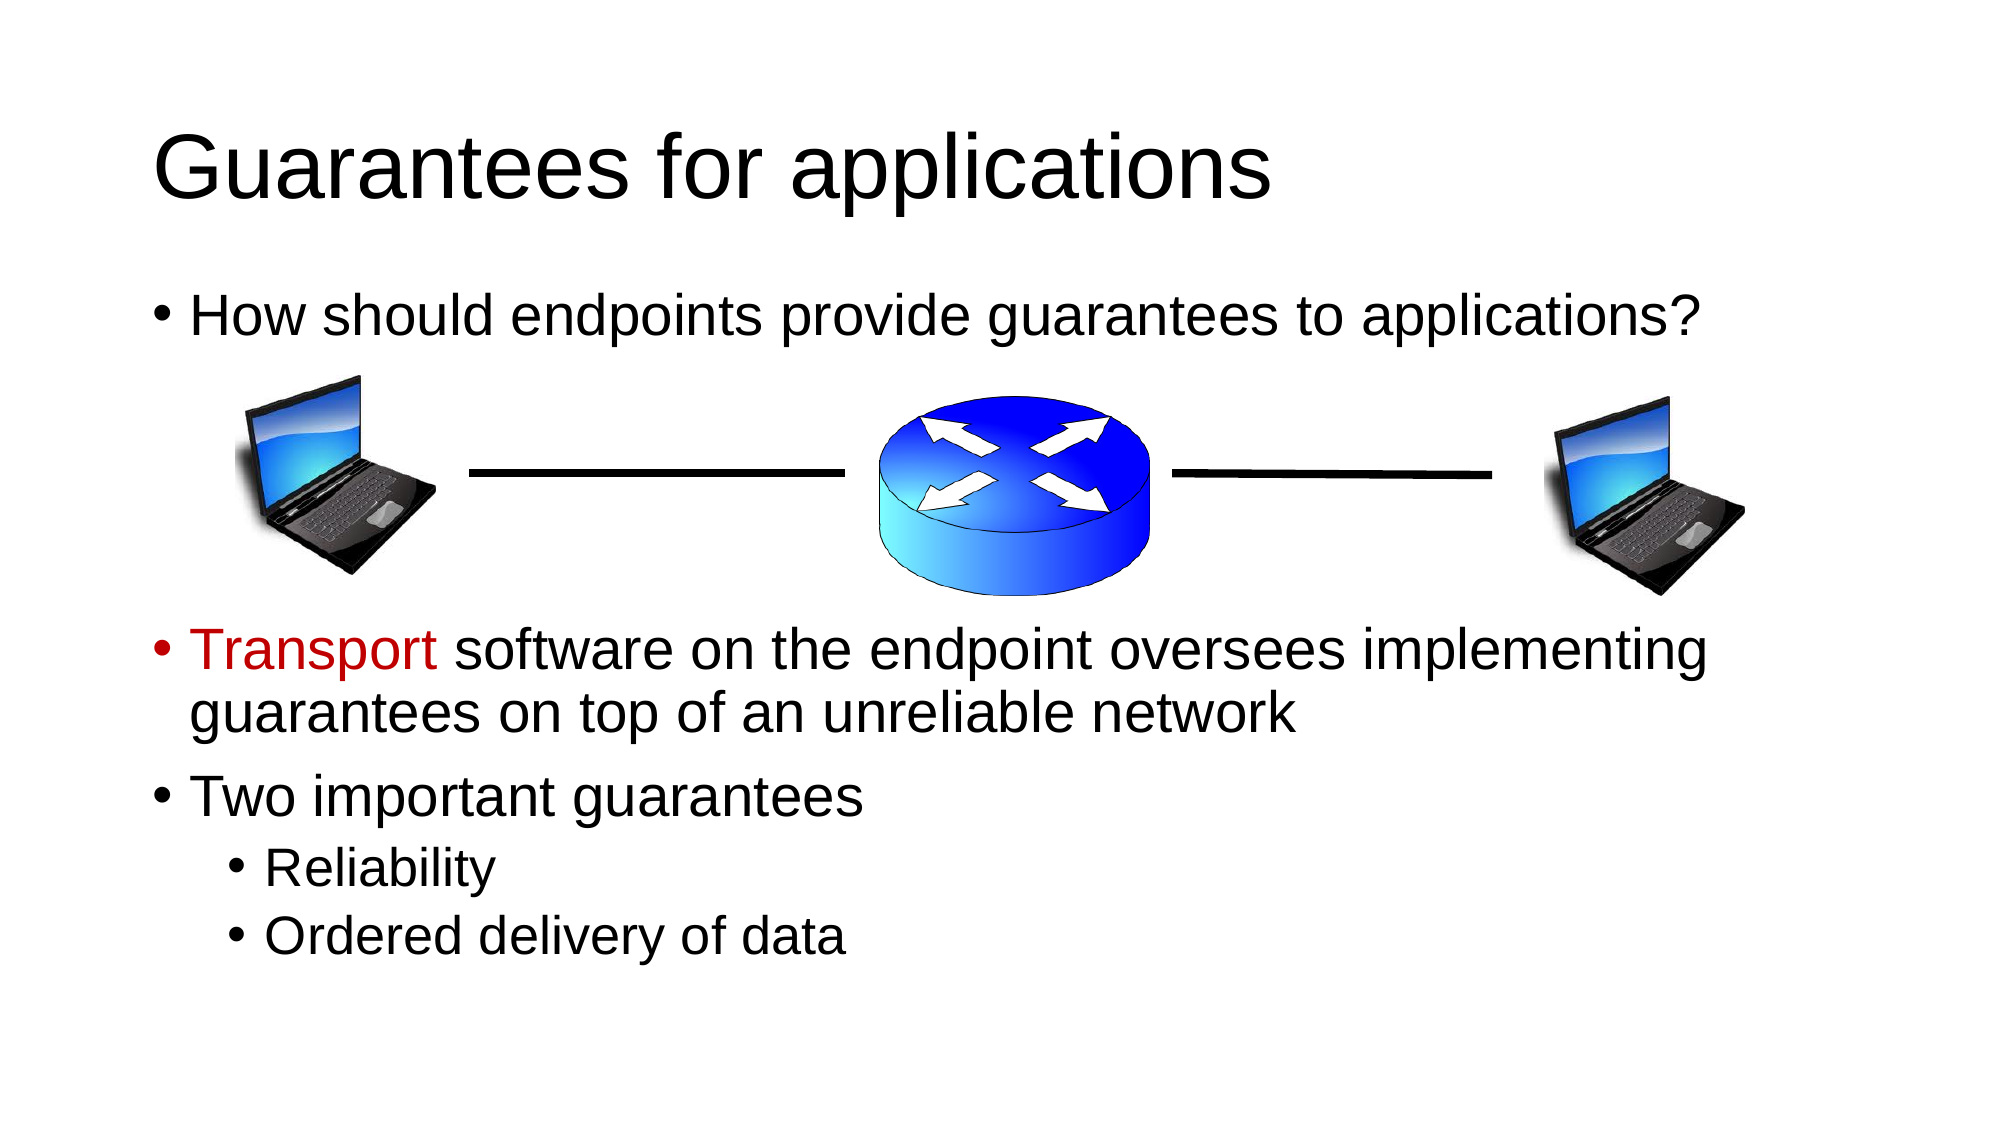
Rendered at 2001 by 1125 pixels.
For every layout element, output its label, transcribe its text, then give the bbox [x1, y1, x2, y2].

picture [879, 396, 1150, 596]
picture [1544, 396, 1745, 596]
picture [235, 375, 436, 575]
title Guarantees for applications [137, 59, 1863, 277]
list How should endpoints provide guarantees to applications? Transport software on the endpoint oversees implementing guarantees on top of an unreliable network Two important guarantees Reliability Ordered delivery of data [137, 277, 1863, 1110]
